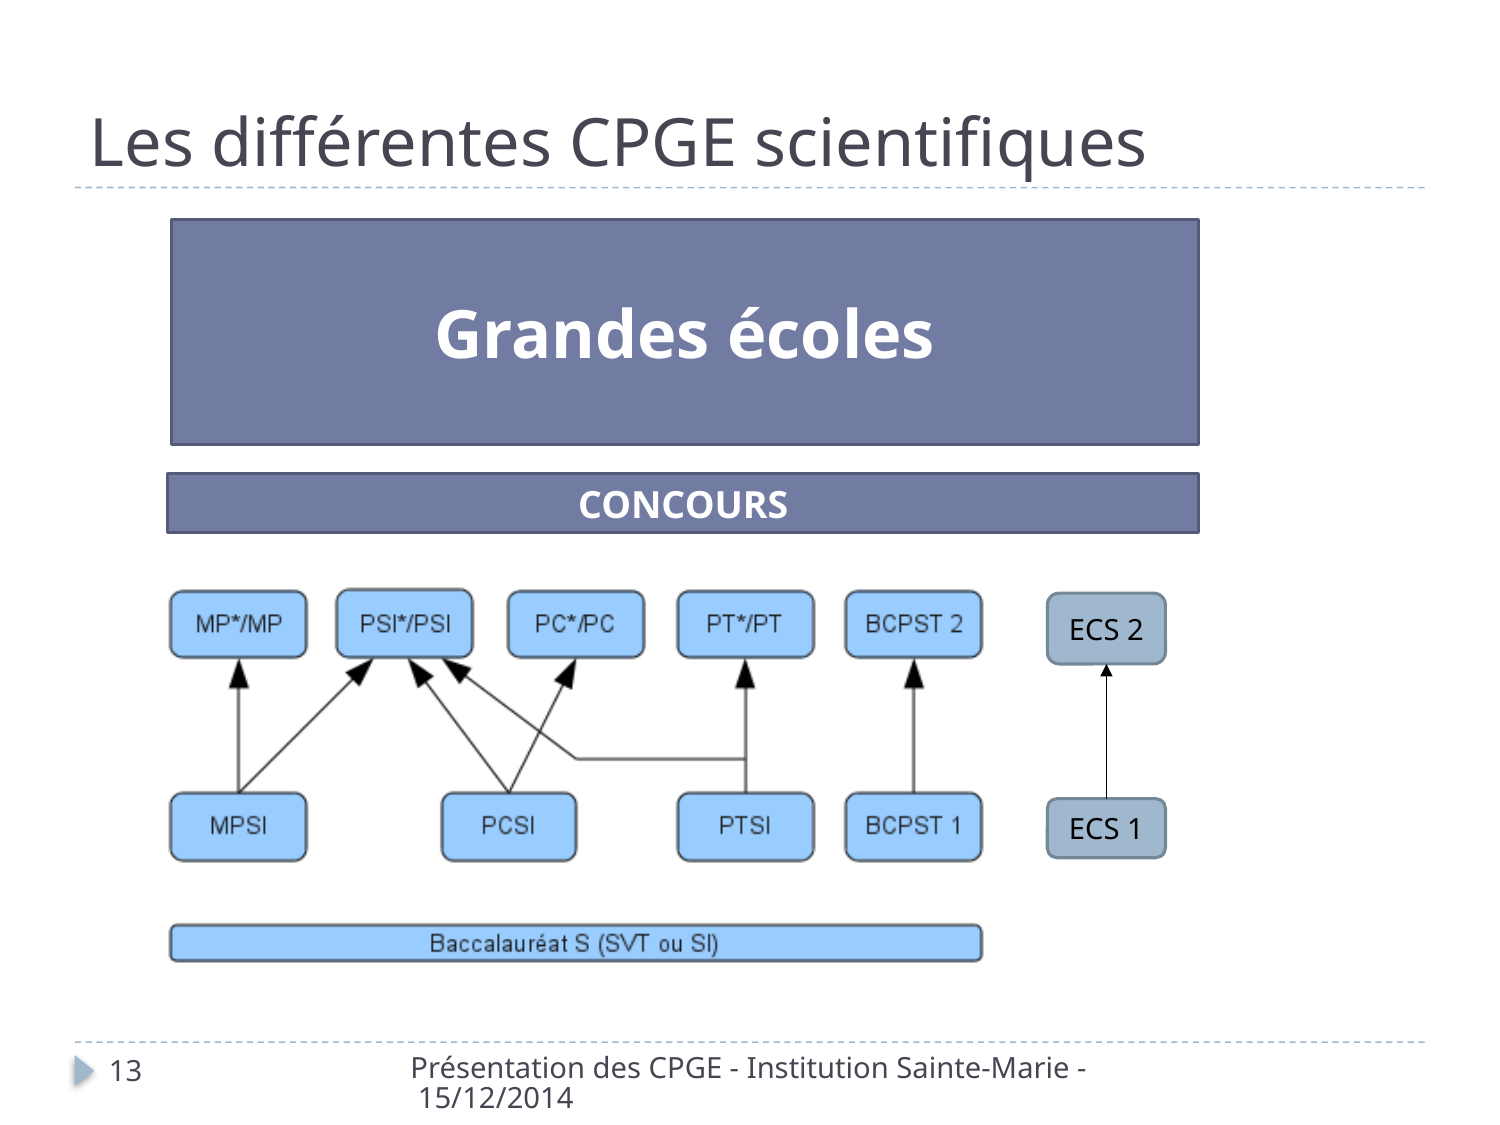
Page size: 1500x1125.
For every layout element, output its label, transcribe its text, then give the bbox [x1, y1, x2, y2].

title Les différentes CPGE scientifiques [75, 24, 1425, 188]
text_box Grandes écoles [170, 218, 1200, 446]
text_box ECS 2 [1045, 591, 1168, 666]
slide_number 13 [94, 1044, 420, 1105]
text_box CONCOURS [166, 472, 1200, 534]
footer Présentation des CPGE - Institution Sainte-Marie - 15/12/2014 [395, 1042, 1105, 1103]
text_box ECS 1 [1045, 797, 1168, 860]
picture [167, 550, 1005, 996]
